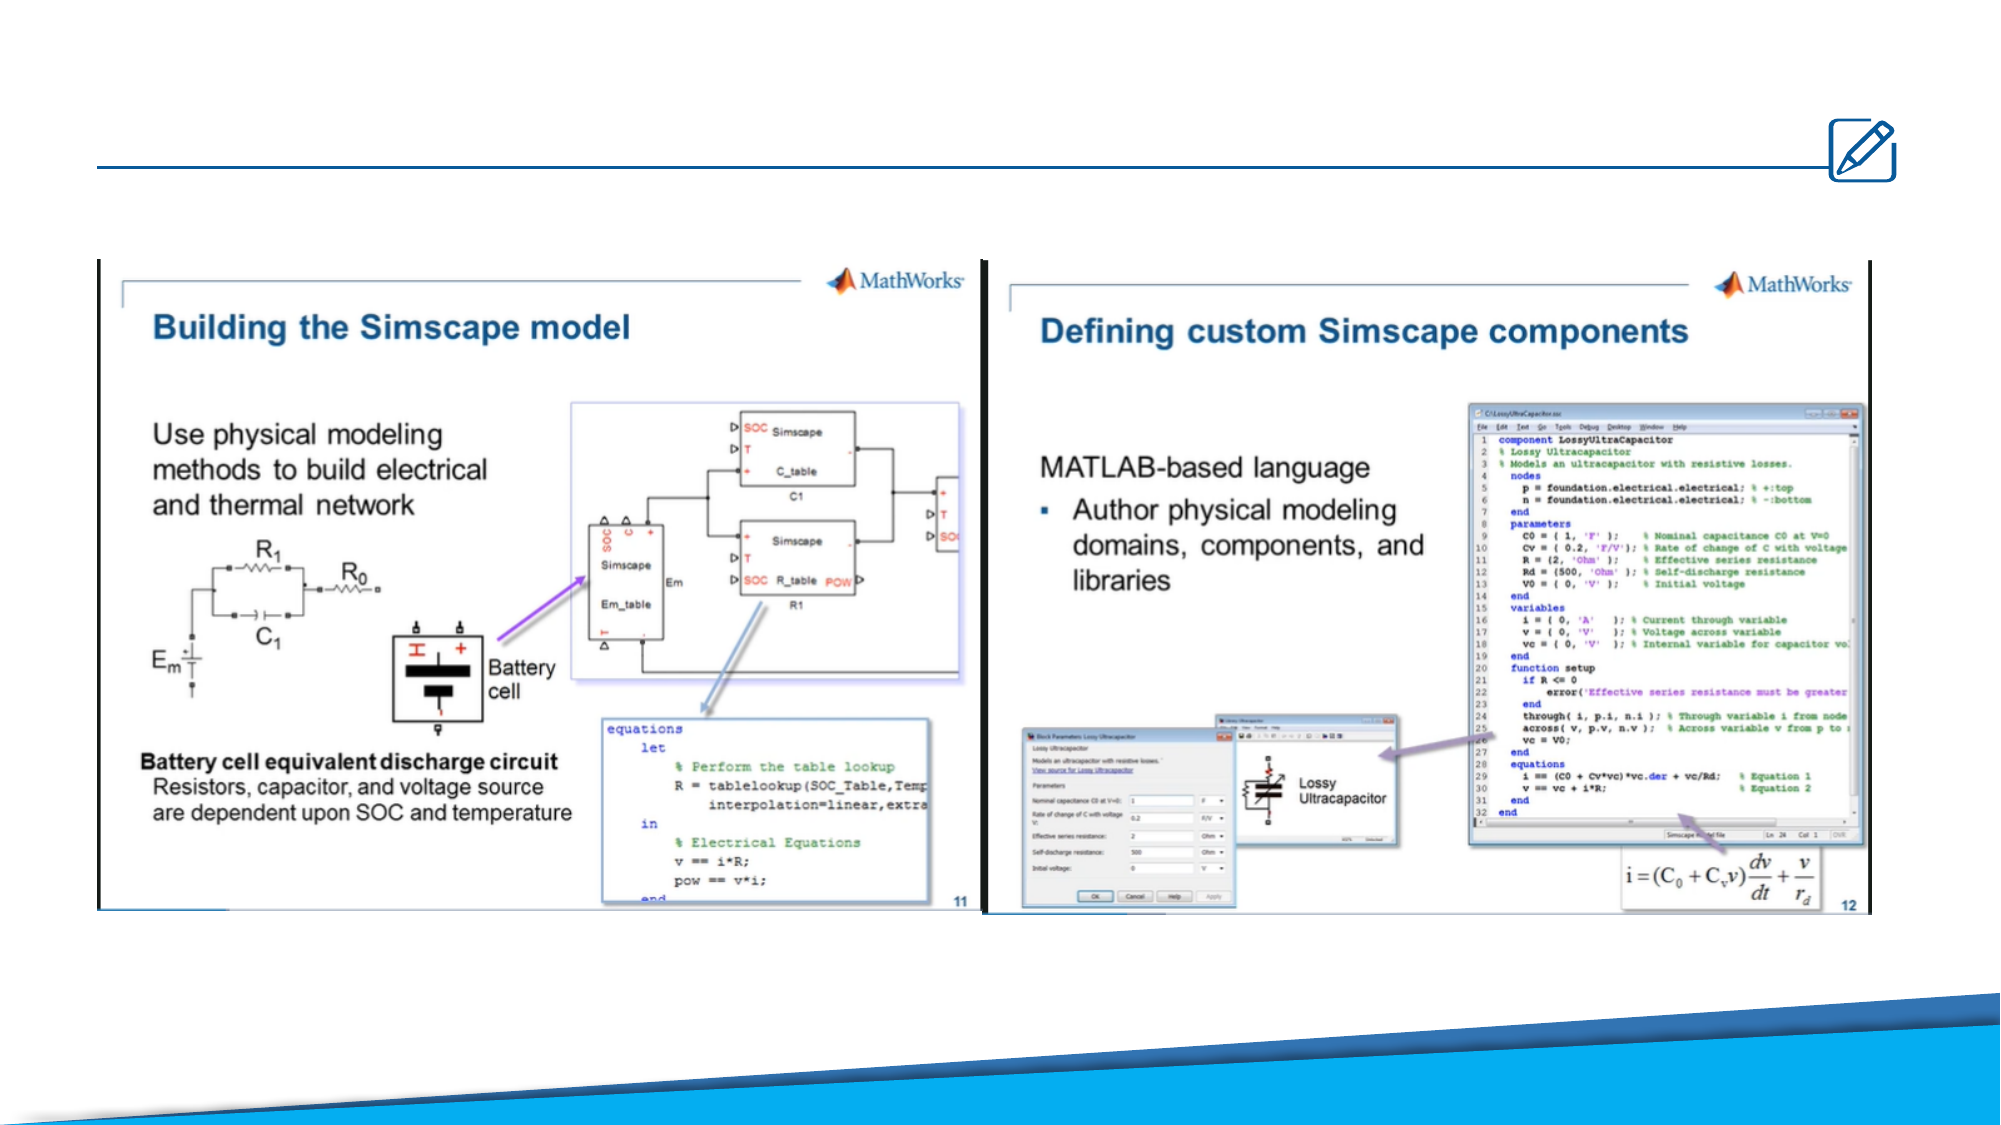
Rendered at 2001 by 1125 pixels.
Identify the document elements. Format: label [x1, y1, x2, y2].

picture [97, 259, 1872, 915]
text_box [0, 992, 2000, 1125]
text_box [1828, 118, 1897, 183]
